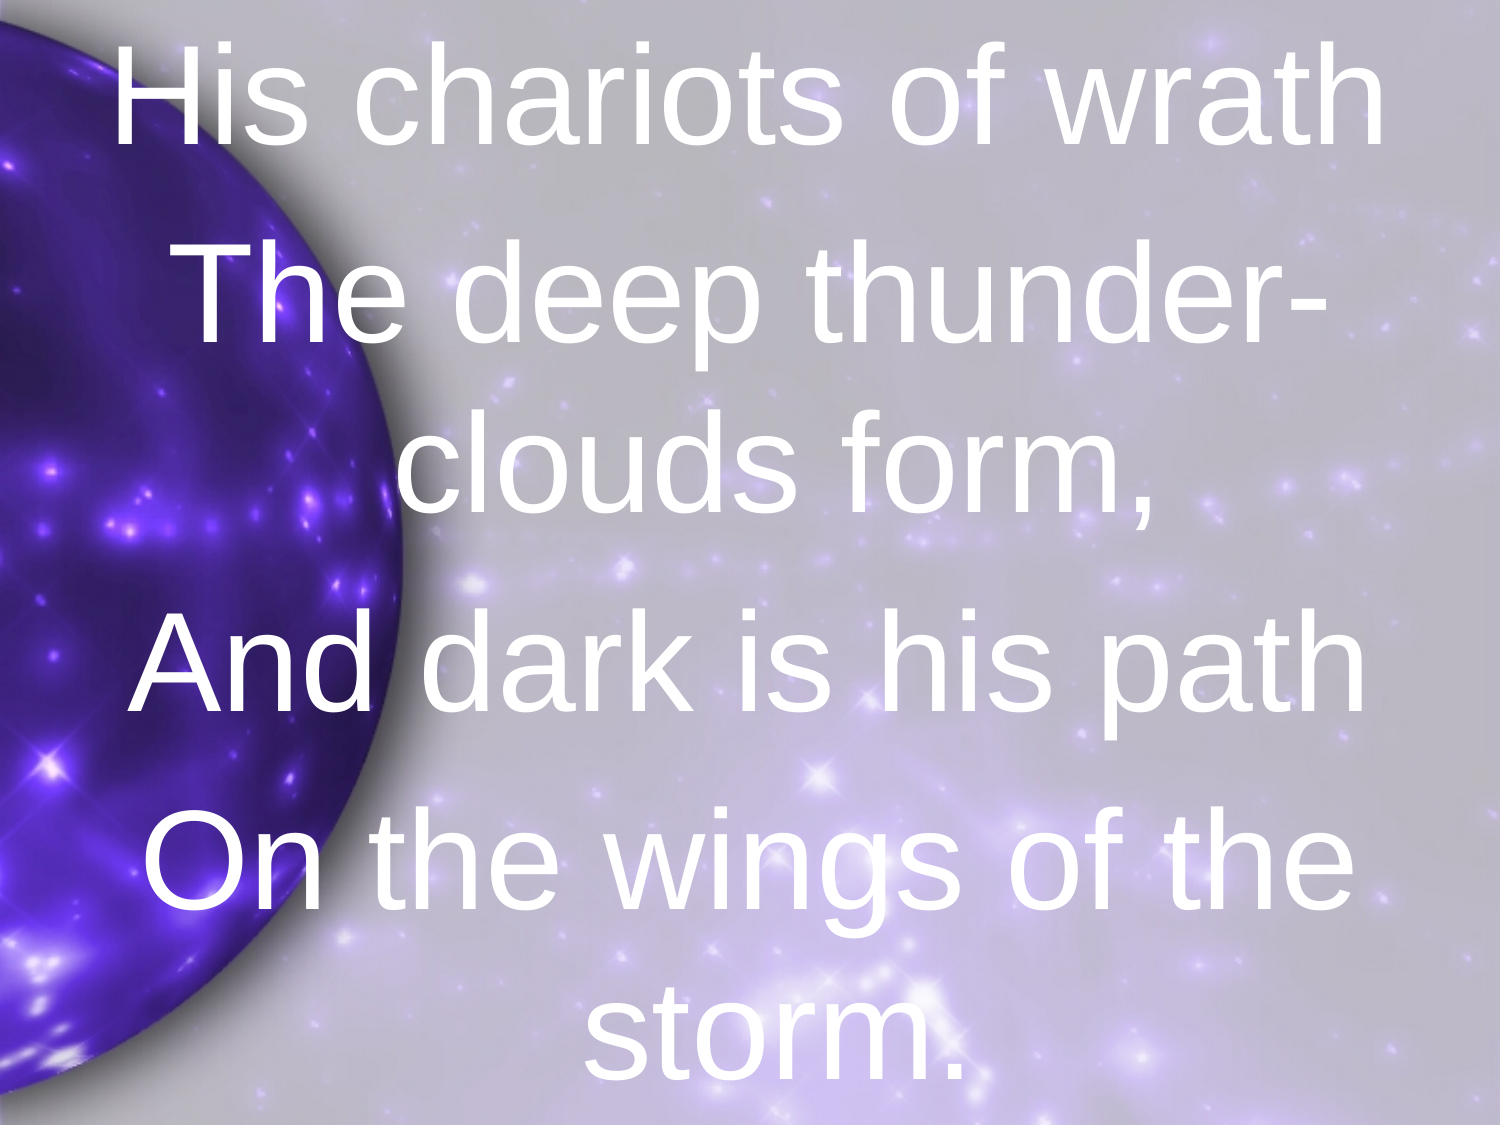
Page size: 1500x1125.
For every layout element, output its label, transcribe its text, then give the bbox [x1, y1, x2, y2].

list His chariots of wrath The deep thunder-clouds form, And dark is his path On the wings of the storm. [0, 0, 1500, 1125]
